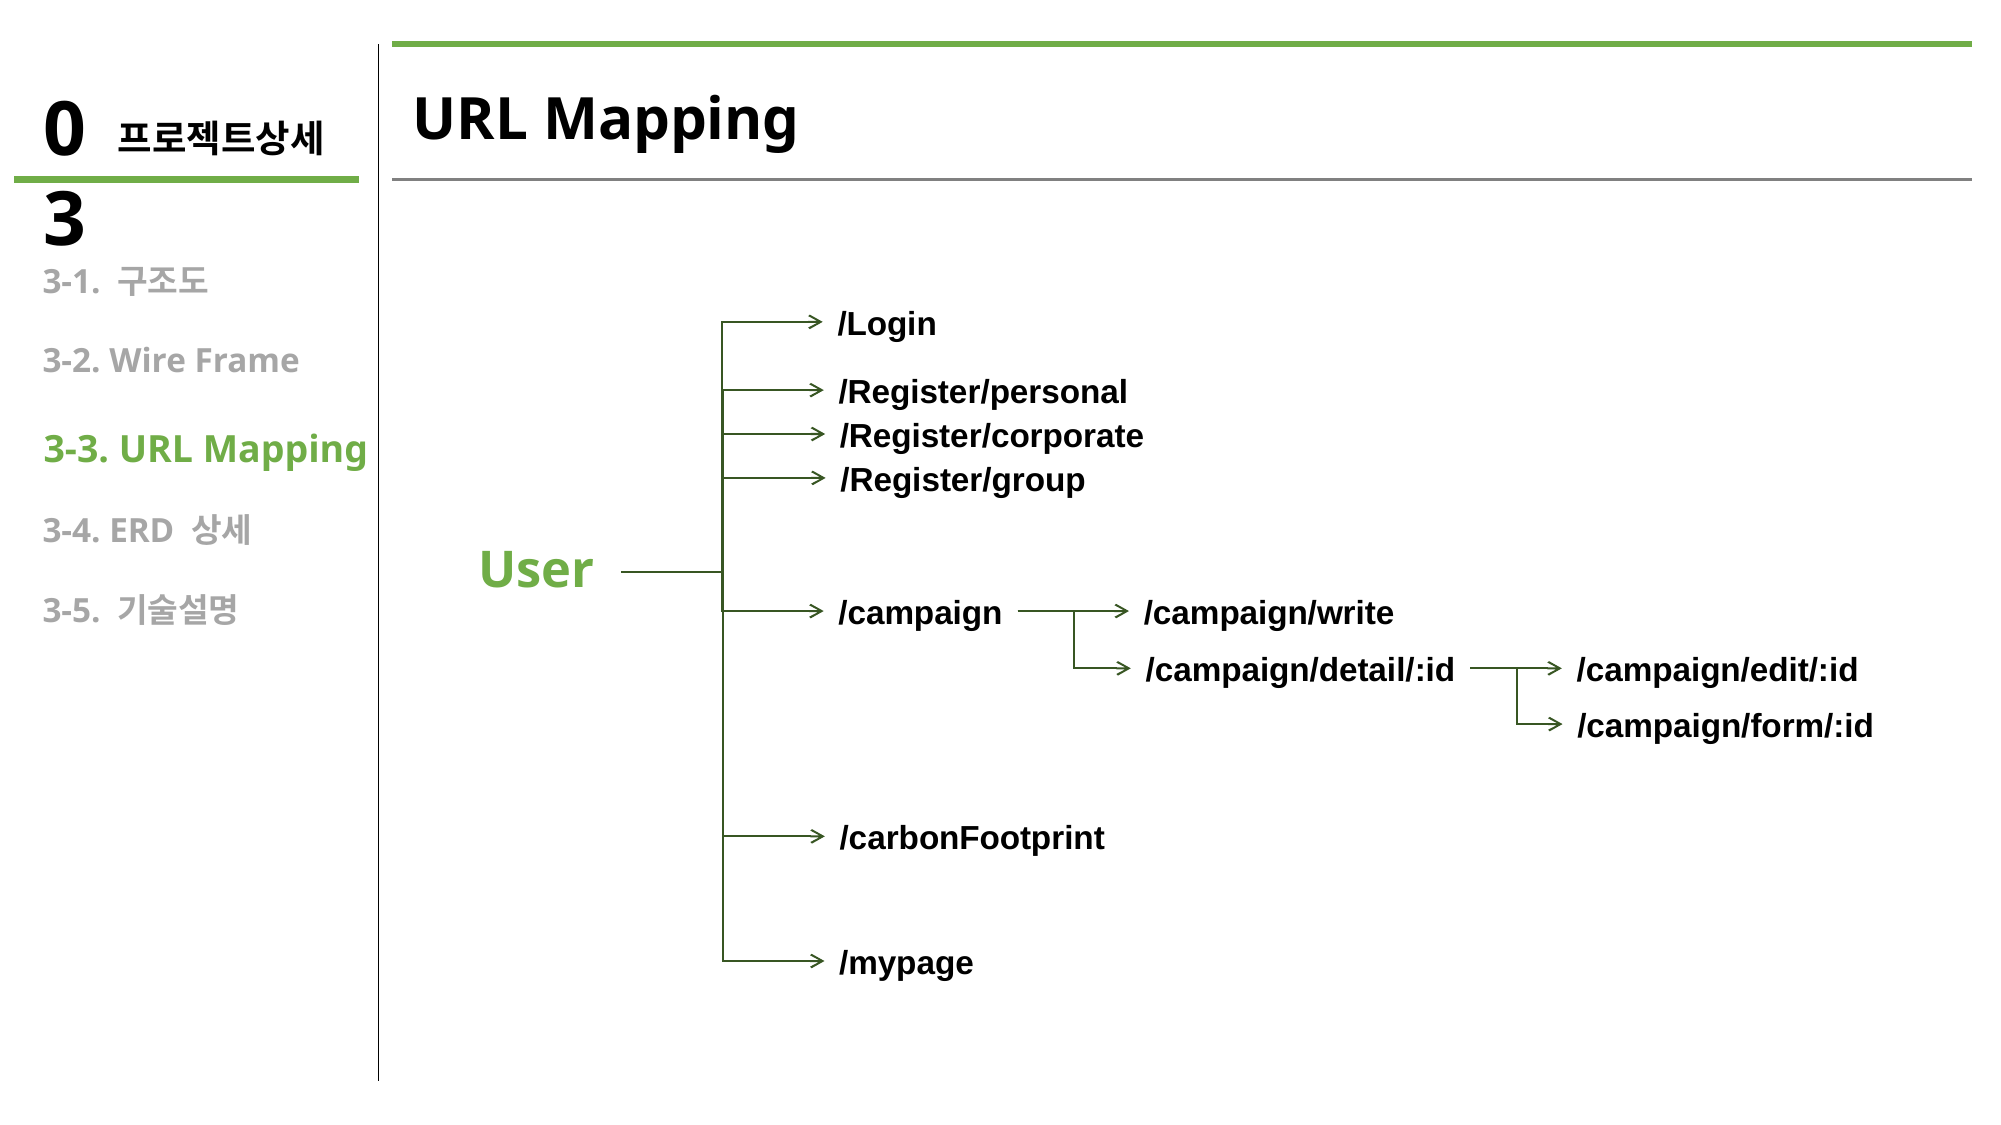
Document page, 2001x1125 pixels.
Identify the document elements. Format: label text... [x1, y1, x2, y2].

text_box /Register/personal [823, 362, 1144, 418]
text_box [621, 571, 821, 962]
text_box /Login [822, 294, 952, 350]
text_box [1479, 668, 1553, 725]
text_box /campaign/detail/:id [1130, 640, 1471, 696]
text_box URL Mapping [397, 73, 815, 159]
text_box /campaign/form/:id [1562, 696, 1890, 752]
text_box 프로젝트상세 [103, 107, 340, 168]
text_box 3-1. 구조도 3-2. Wire Frame 3-3. URL Mapping 3-4. ERD 상세 3-5. 기술설명 [379, 212, 384, 637]
text_box /campaign/edit/:id [1561, 640, 1874, 696]
text_box /campaign/write [1128, 583, 1410, 639]
text_box /campaign [823, 583, 1018, 639]
text_box /Register/corporate [825, 406, 1160, 462]
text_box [621, 434, 821, 478]
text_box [621, 390, 821, 434]
text_box /mypage [824, 933, 989, 989]
text_box 03 [14, 73, 116, 176]
text_box /Register/group [825, 450, 1101, 506]
text_box 3-1. 구조도 3-2. Wire Frame 3-3. URL Mapping 3-4. ERD 상세 3-5. 기술설명 [18, 212, 378, 637]
text_box User [451, 536, 621, 607]
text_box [1020, 611, 1122, 669]
text_box /carbonFootprint [824, 808, 1120, 864]
text_box 03 [14, 183, 116, 269]
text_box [621, 322, 821, 390]
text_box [621, 478, 821, 571]
